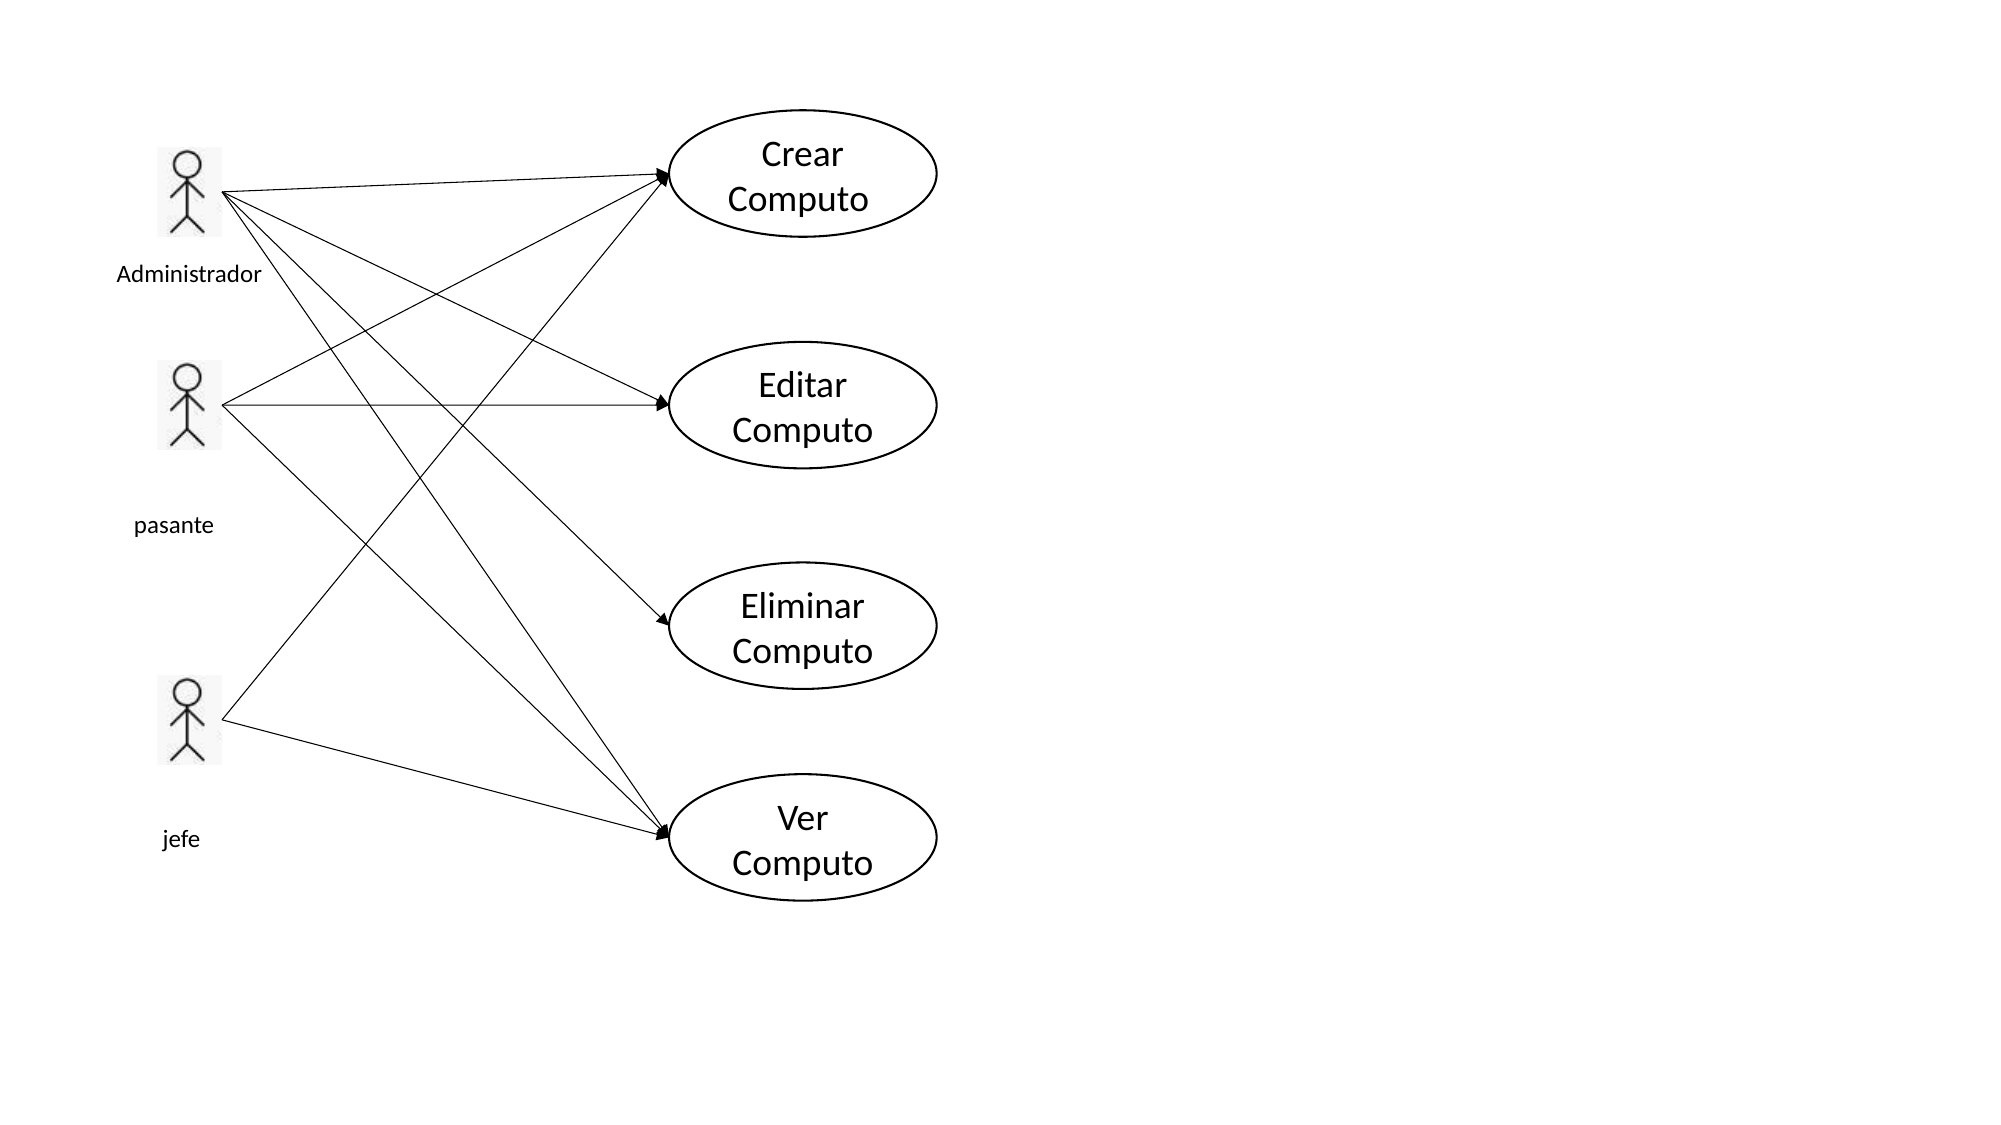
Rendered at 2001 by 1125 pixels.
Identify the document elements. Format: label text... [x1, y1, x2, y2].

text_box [221, 719, 670, 838]
text_box Crear Computo [668, 109, 938, 238]
text_box Eliminar Computo [670, 561, 938, 690]
text_box Editar Computo [670, 340, 938, 470]
picture [157, 147, 223, 237]
text_box pasante [113, 500, 221, 546]
text_box jefe [113, 814, 250, 860]
text_box Administrador [88, 250, 221, 296]
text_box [221, 173, 670, 719]
picture [157, 674, 221, 765]
text_box Ver Computo [668, 773, 938, 902]
picture [157, 360, 221, 450]
